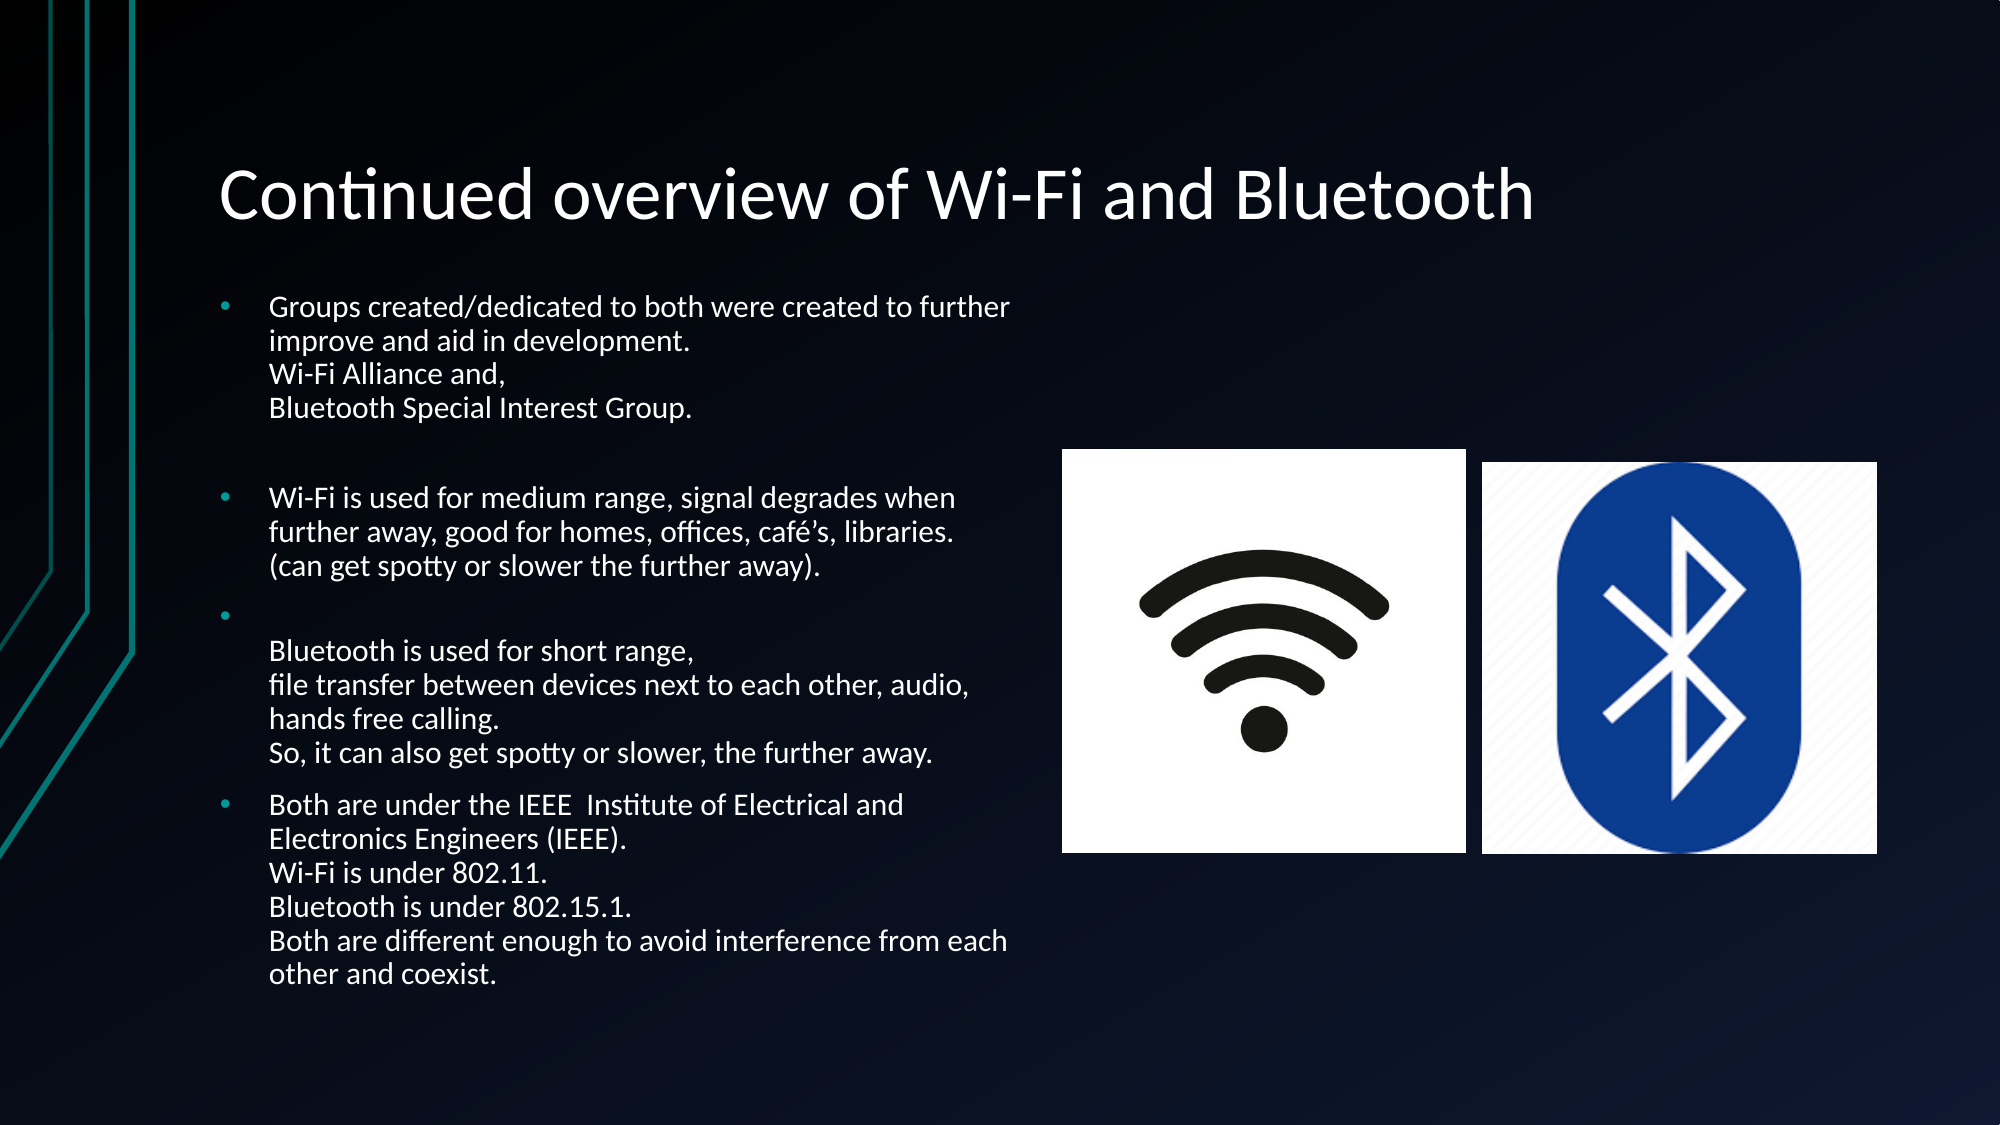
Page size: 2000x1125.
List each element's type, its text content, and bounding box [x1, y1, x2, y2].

title Continued overview of Wi-Fi and Bluetooth [199, 45, 1900, 246]
list Groups created/dedicated to both were created to further improve and aid in development. Wi-Fi Alliance and, Bluetooth Special Interest Group. Wi-Fi is used for medium range, signal degrades when further away, good for homes, offices, café’s, libraries. (can get spotty or slower the further away). Bluetooth is used for short range, file transfer between devices next to each other, audio, hands free calling. So, it can also get spotty or slower, the further away. Both are under the IEEE Institute of Electrical and Electronics Engineers (IEEE). Wi-Fi is under 802.11. Bluetooth is under 802.15.1. Both are different enough to avoid interference from each other and coexist. [199, 279, 1033, 1013]
picture [1481, 462, 1877, 854]
picture [1061, 449, 1466, 854]
